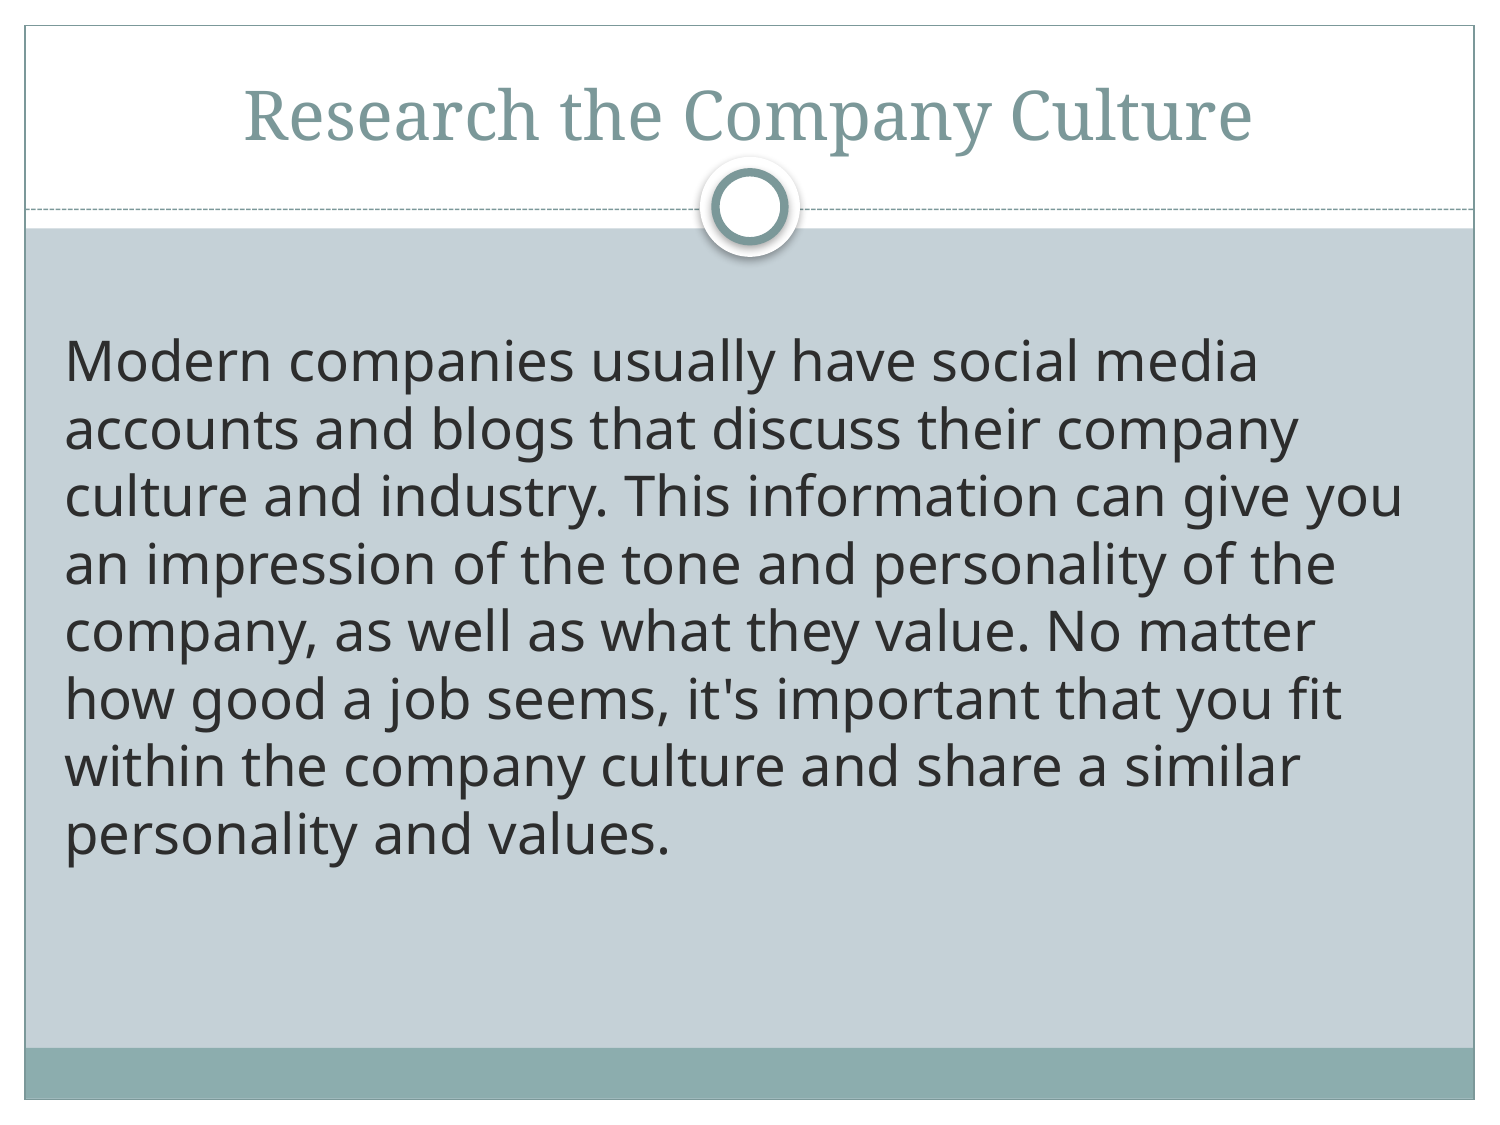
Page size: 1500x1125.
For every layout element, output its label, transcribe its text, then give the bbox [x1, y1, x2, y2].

title Research the Company Culture [49, 37, 1450, 162]
list Modern companies usually have social media accounts and blogs that discuss their company culture and industry. This information can give you an impression of the tone and personality of the company, as well as what they value. No matter how good a job seems, it's important that you fit within the company culture and share a similar personality and values. [49, 250, 1445, 1001]
